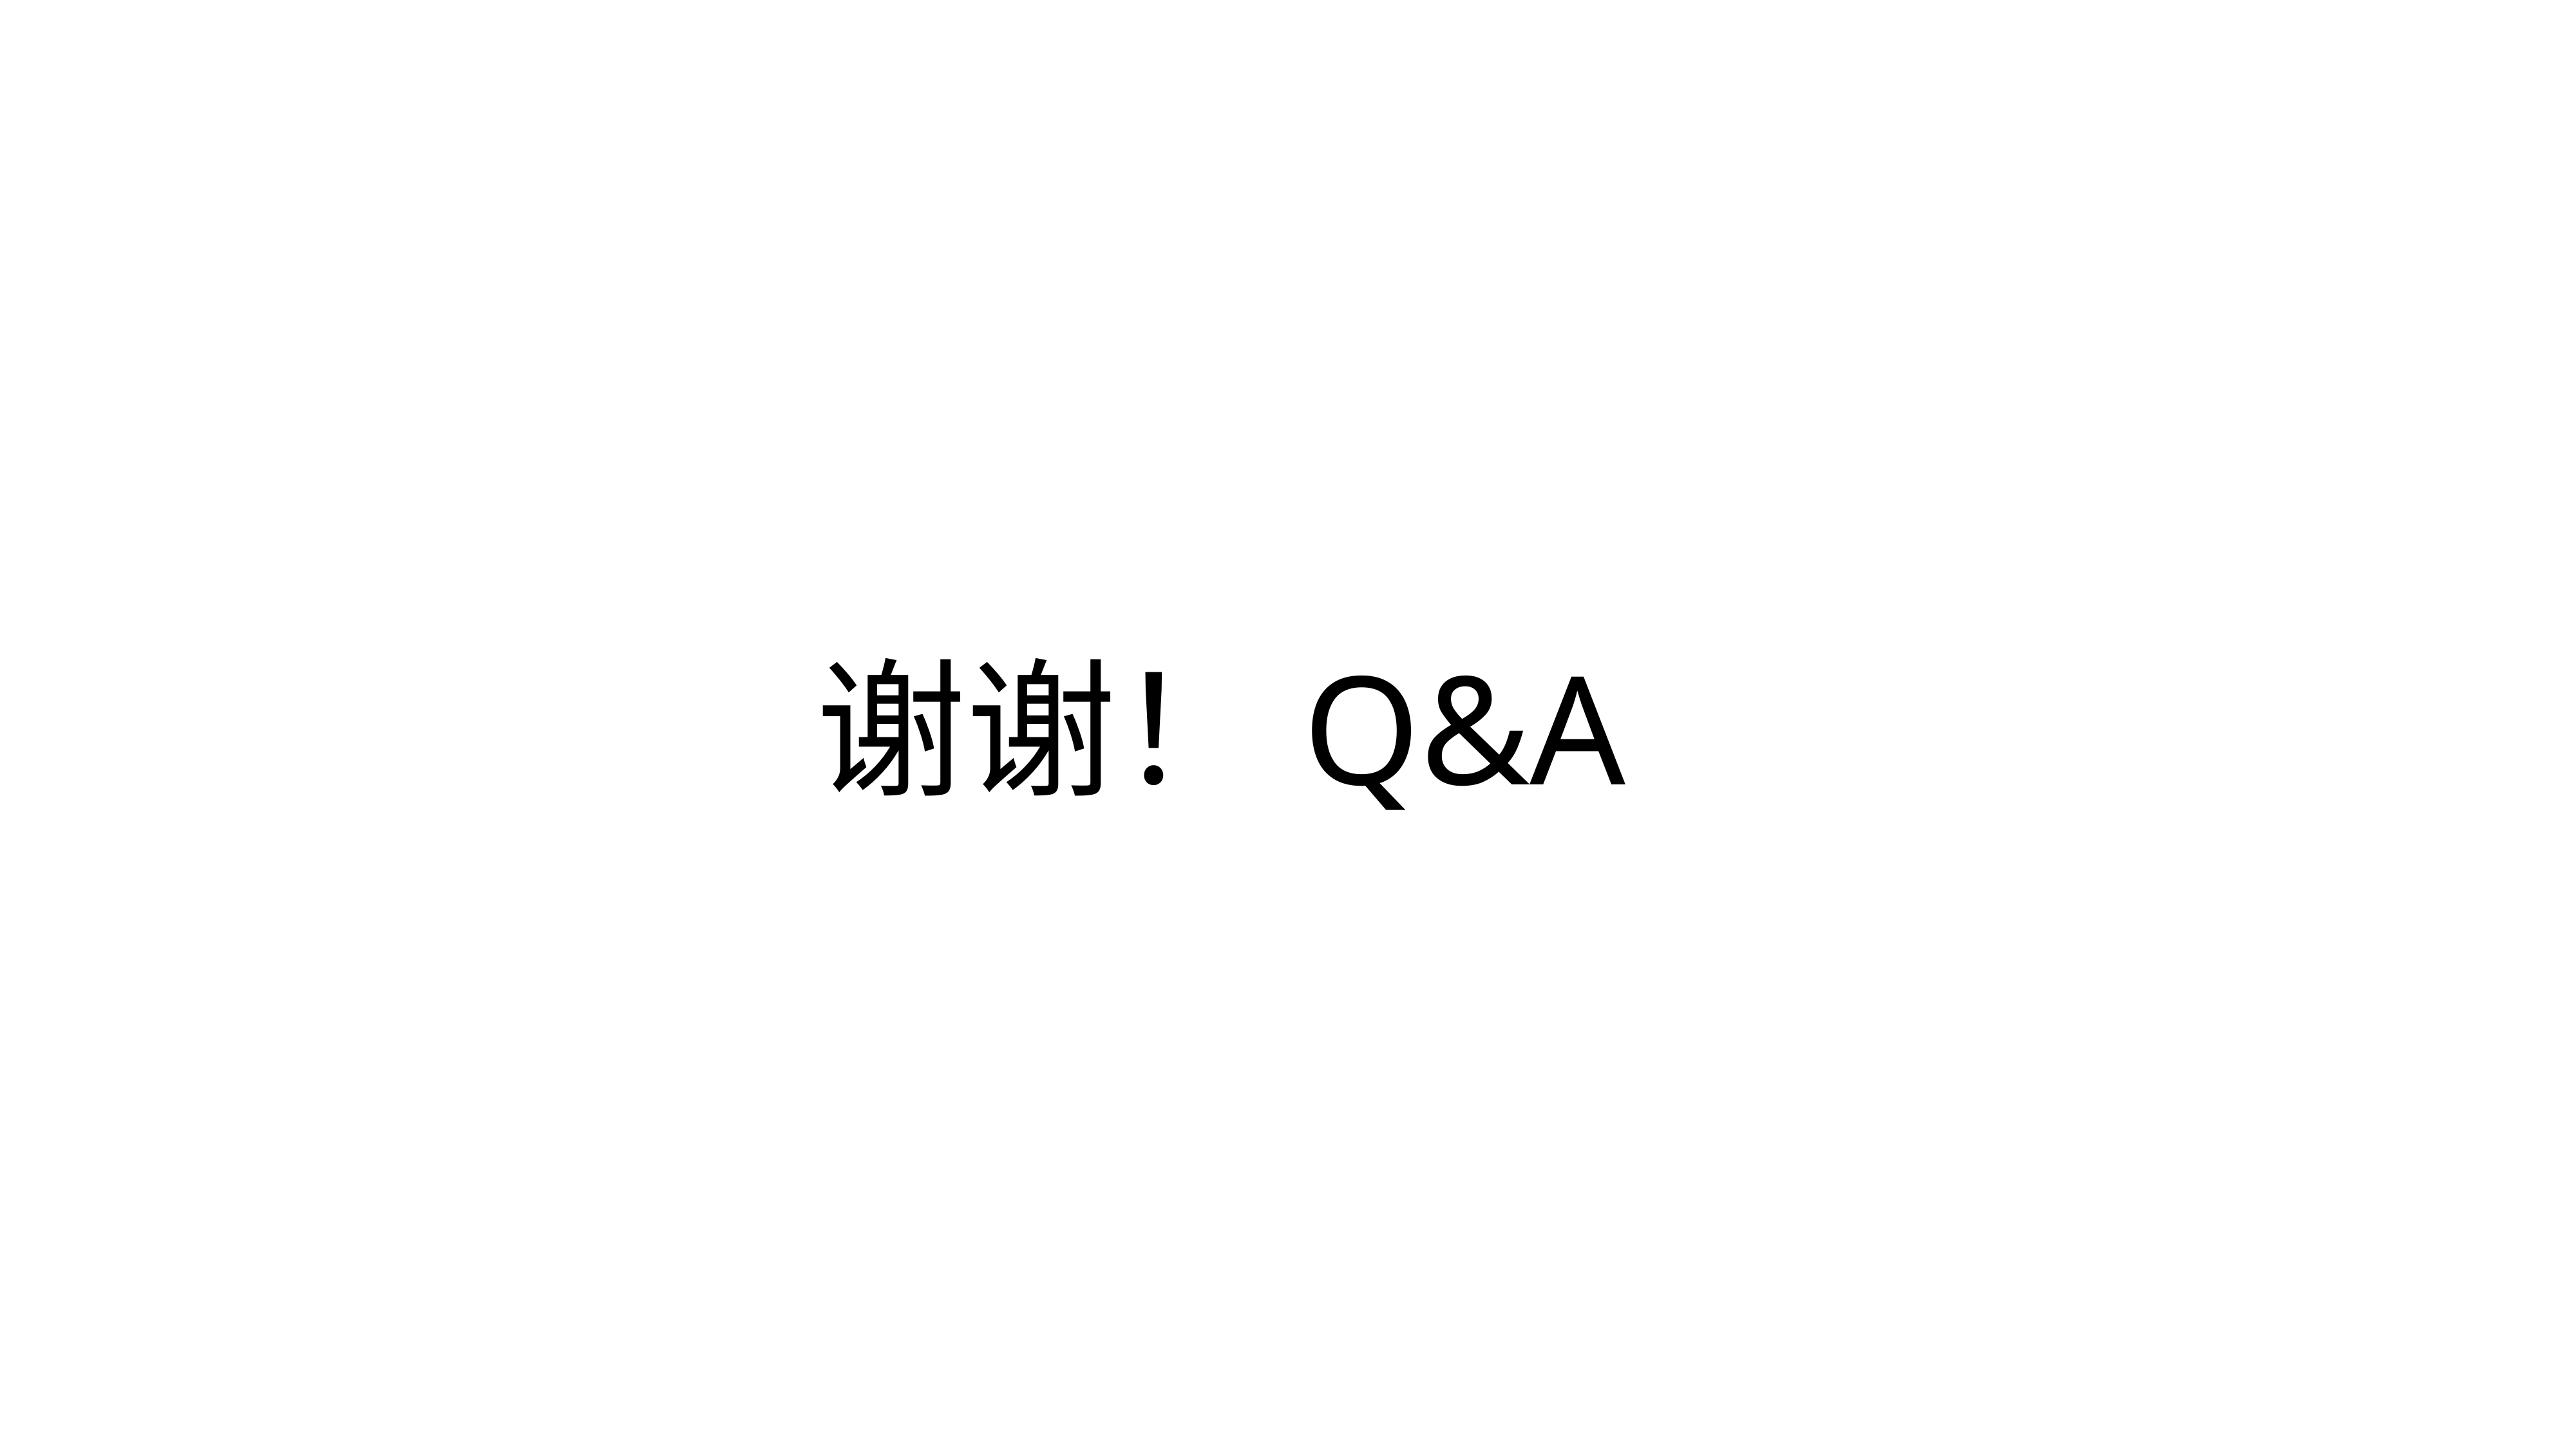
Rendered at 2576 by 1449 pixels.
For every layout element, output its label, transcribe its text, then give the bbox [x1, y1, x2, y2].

title 谢谢！Q&A [111, 603, 2331, 846]
